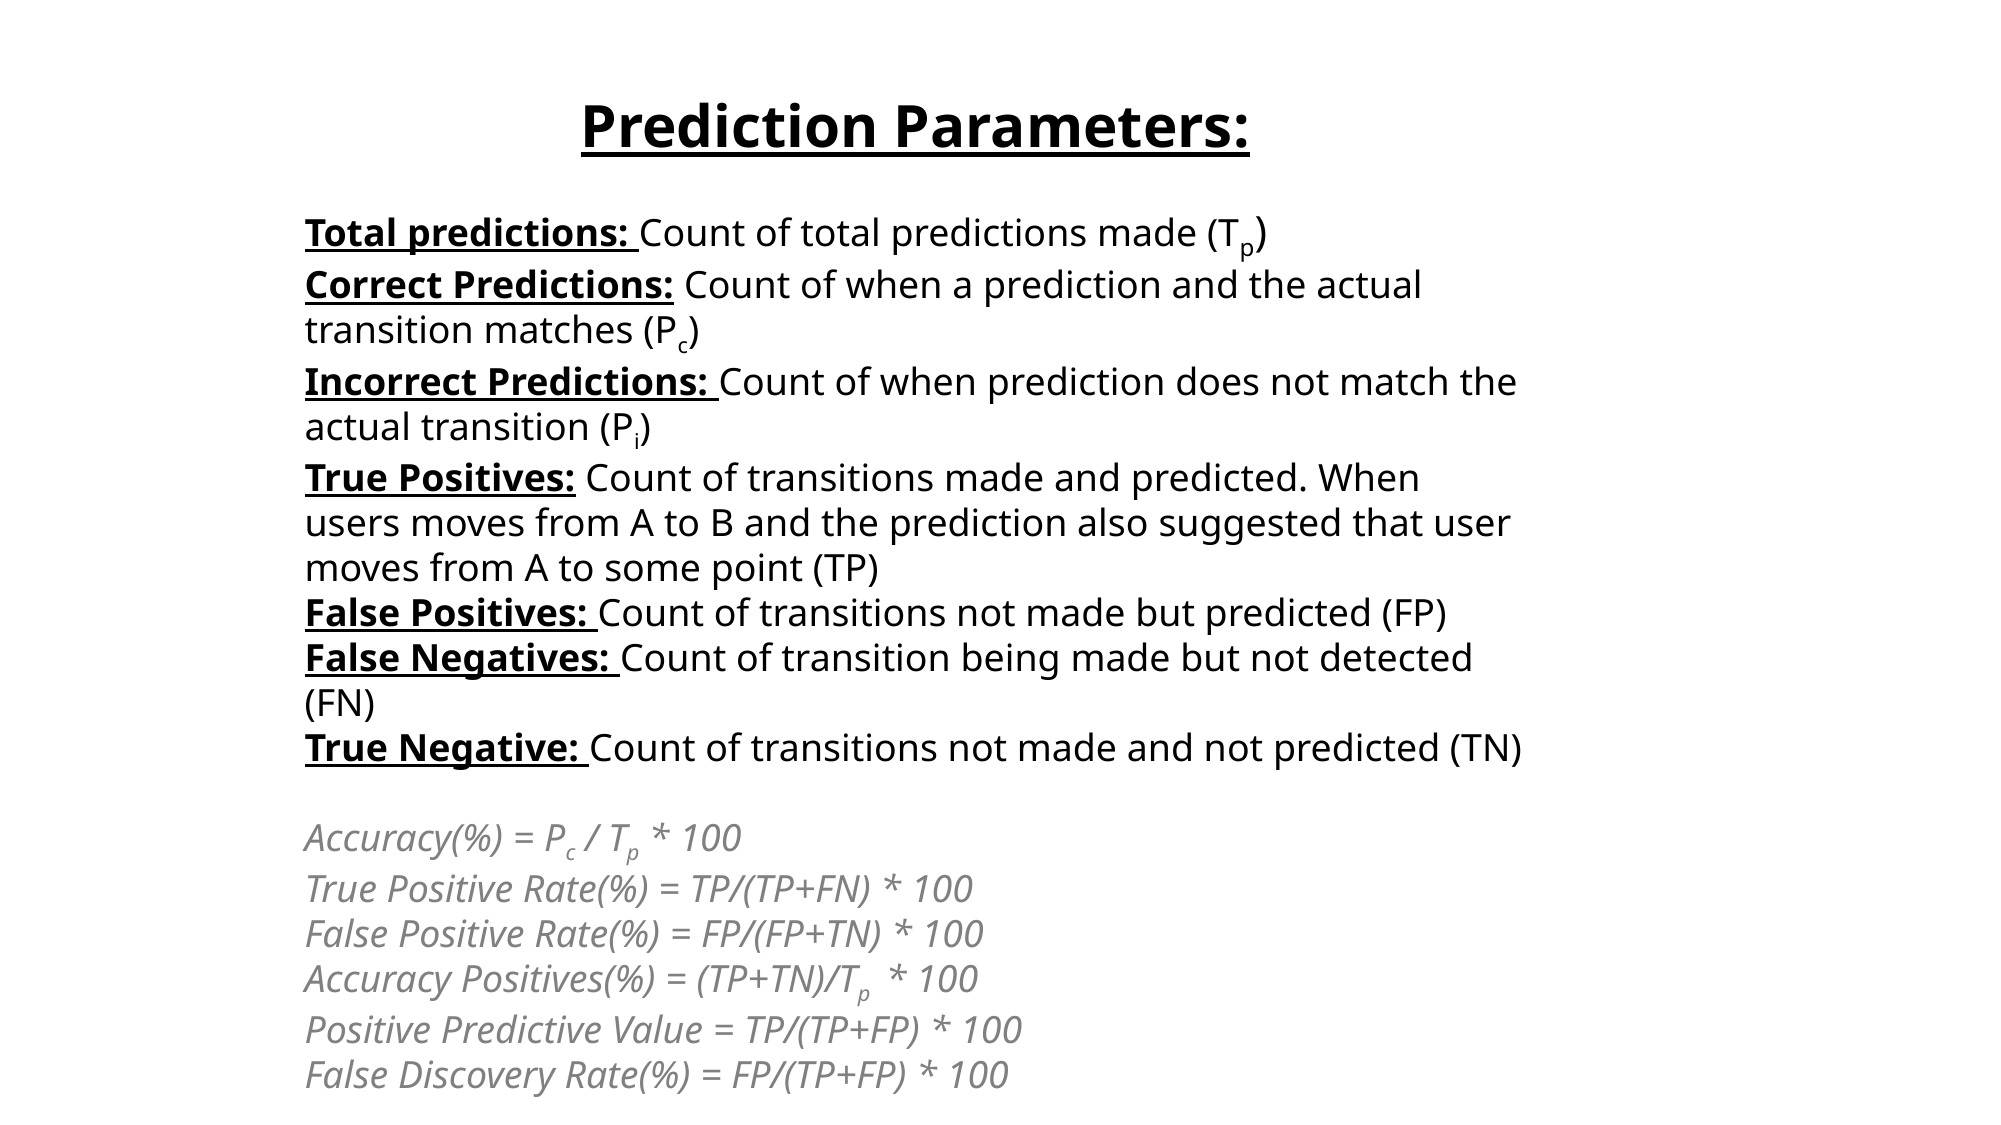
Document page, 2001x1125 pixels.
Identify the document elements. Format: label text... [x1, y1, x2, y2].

text_box Prediction Parameters: Total predictions: Count of total predictions made (Tp) Correct Predictions: Count of when a prediction and the actual transition matches (Pc) Incorrect Predictions: Count of when prediction does not match the actual transition (Pi) True Positives: Count of transitions made and predicted. When users moves from A to B and the prediction also suggested that user moves from A to some point (TP) False Positives: Count of transitions not made but predicted (FP) False Negatives: Count of transition being made but not detected (FN) True Negative: Count of transitions not made and not predicted (TN) Accuracy(%) = Pc / Tp * 100 True Positive Rate(%) = TP/(TP+FN) * 100 False Positive Rate(%) = FP/(FP+TN) * 100 Accuracy Positives(%) = (TP+TN)/Tp * 100 Positive Predictive Value = TP/(TP+FP) * 100 False Discovery Rate(%) = FP/(TP+FP) * 100 [289, 82, 1541, 1125]
